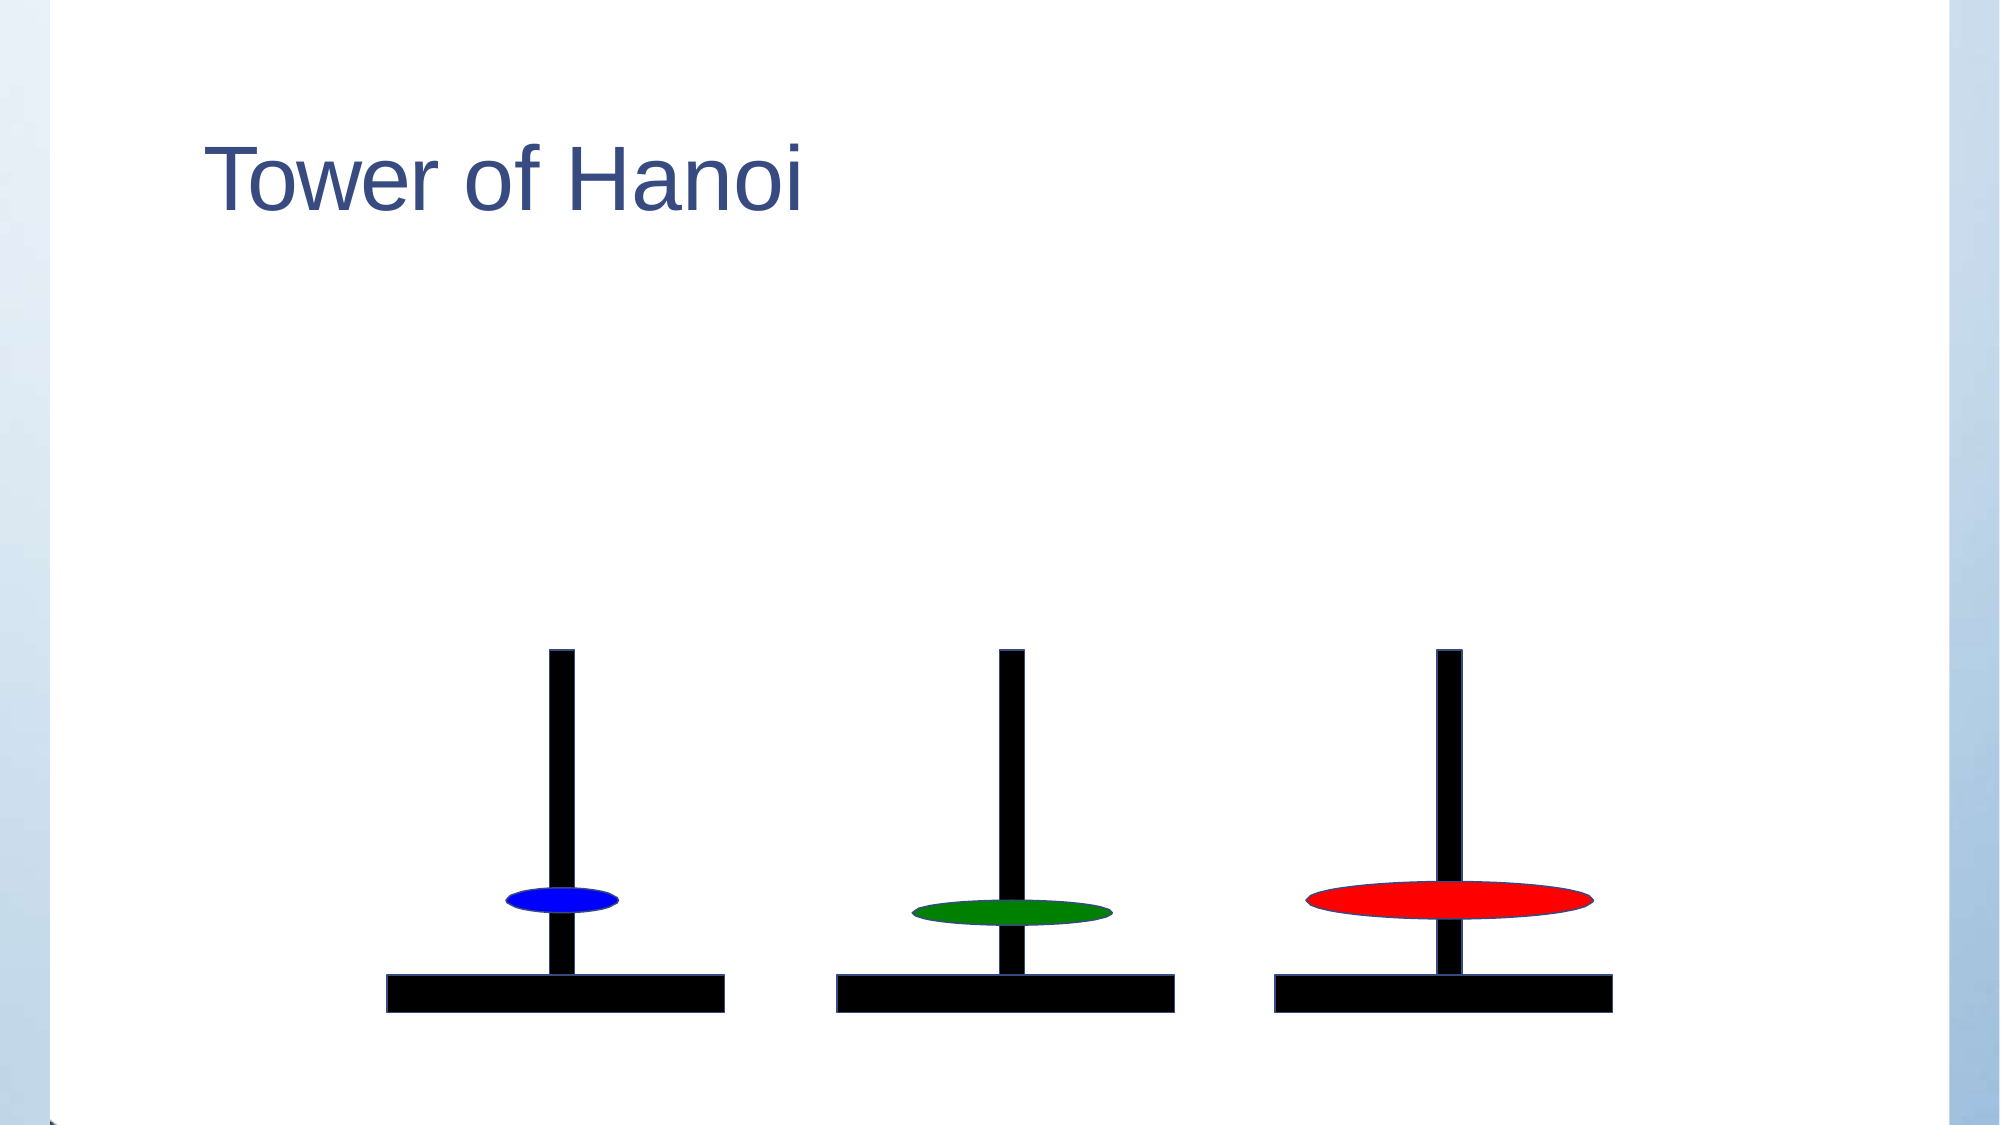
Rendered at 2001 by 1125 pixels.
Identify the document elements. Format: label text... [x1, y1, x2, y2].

text_box [912, 900, 1113, 926]
text_box [549, 913, 575, 976]
text_box [999, 926, 1025, 976]
text_box [387, 975, 725, 1013]
text_box [1437, 650, 1463, 881]
text_box [1305, 881, 1594, 920]
text_box [999, 650, 1025, 900]
text_box [1274, 975, 1613, 1013]
text_box [1437, 919, 1463, 976]
text_box [837, 975, 1175, 1013]
picture [0, 0, 2000, 1125]
text_box [505, 887, 619, 913]
title Tower of Hanoi [201, 117, 818, 308]
text_box [549, 650, 575, 888]
